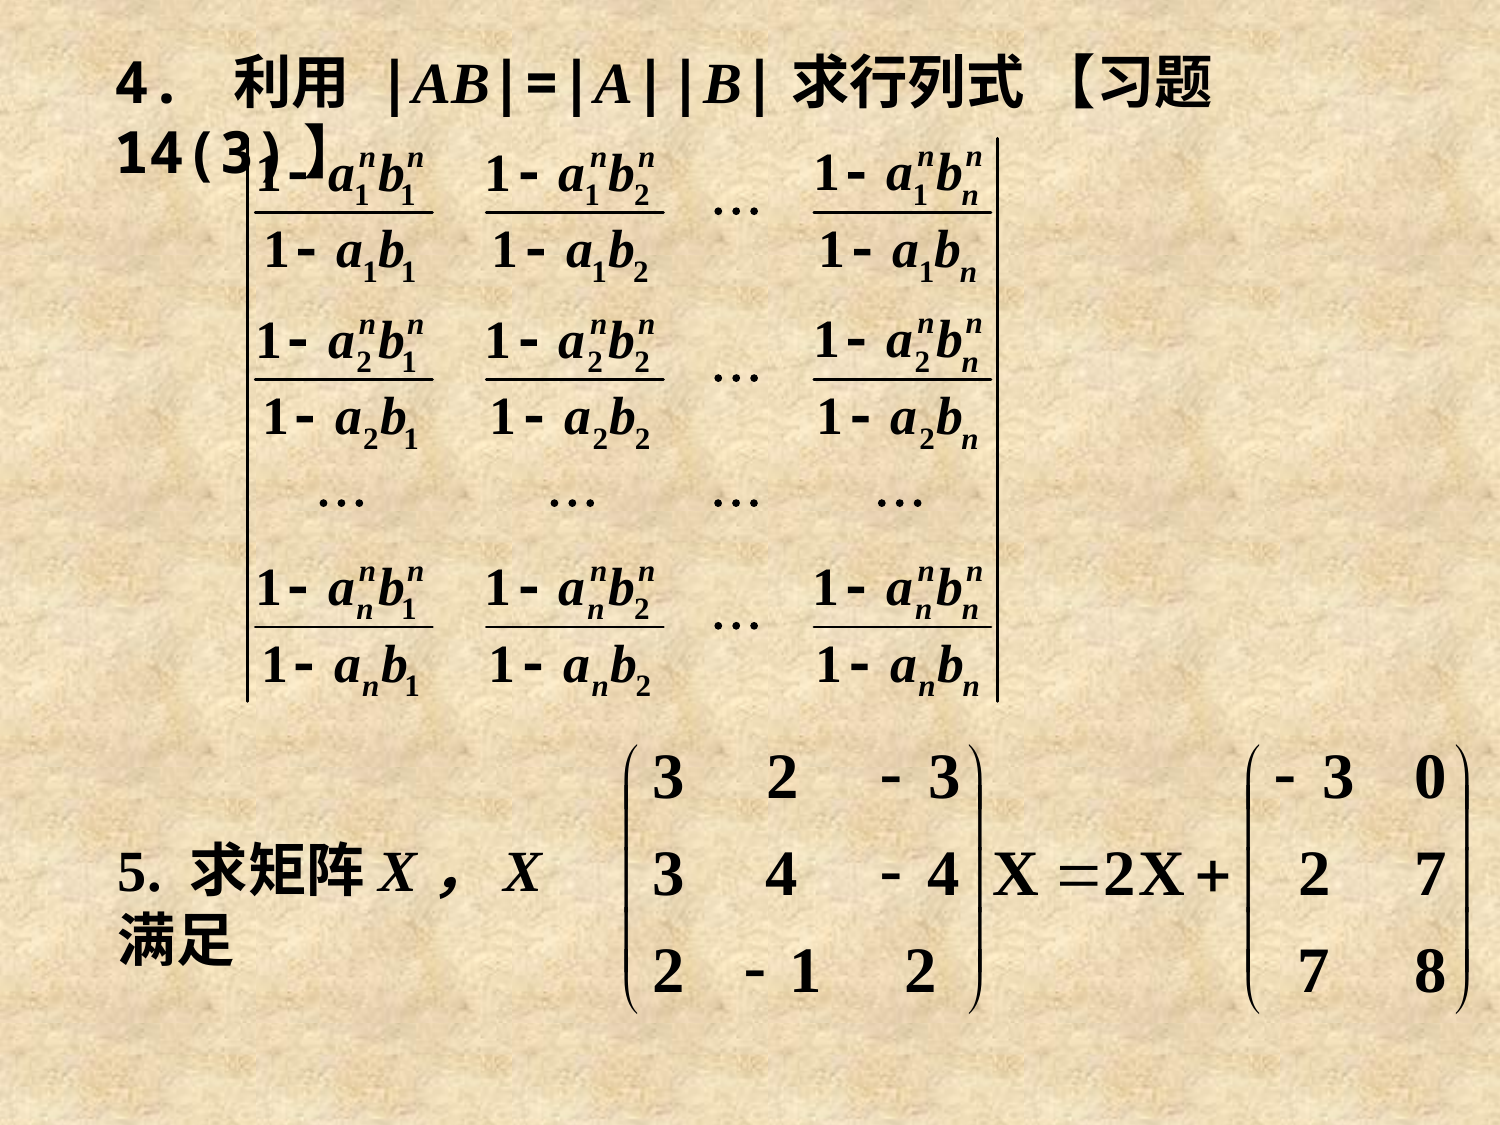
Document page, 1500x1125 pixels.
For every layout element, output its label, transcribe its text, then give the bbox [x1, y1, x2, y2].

text_box 4. 利用 |AB|=|A||B|求行列式 【习题14(3)】 [99, 37, 1388, 193]
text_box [237, 124, 1013, 712]
text_box 5. 求矩阵X，X满足 [103, 825, 613, 981]
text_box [613, 733, 1488, 1025]
picture [0, 0, 1500, 1125]
